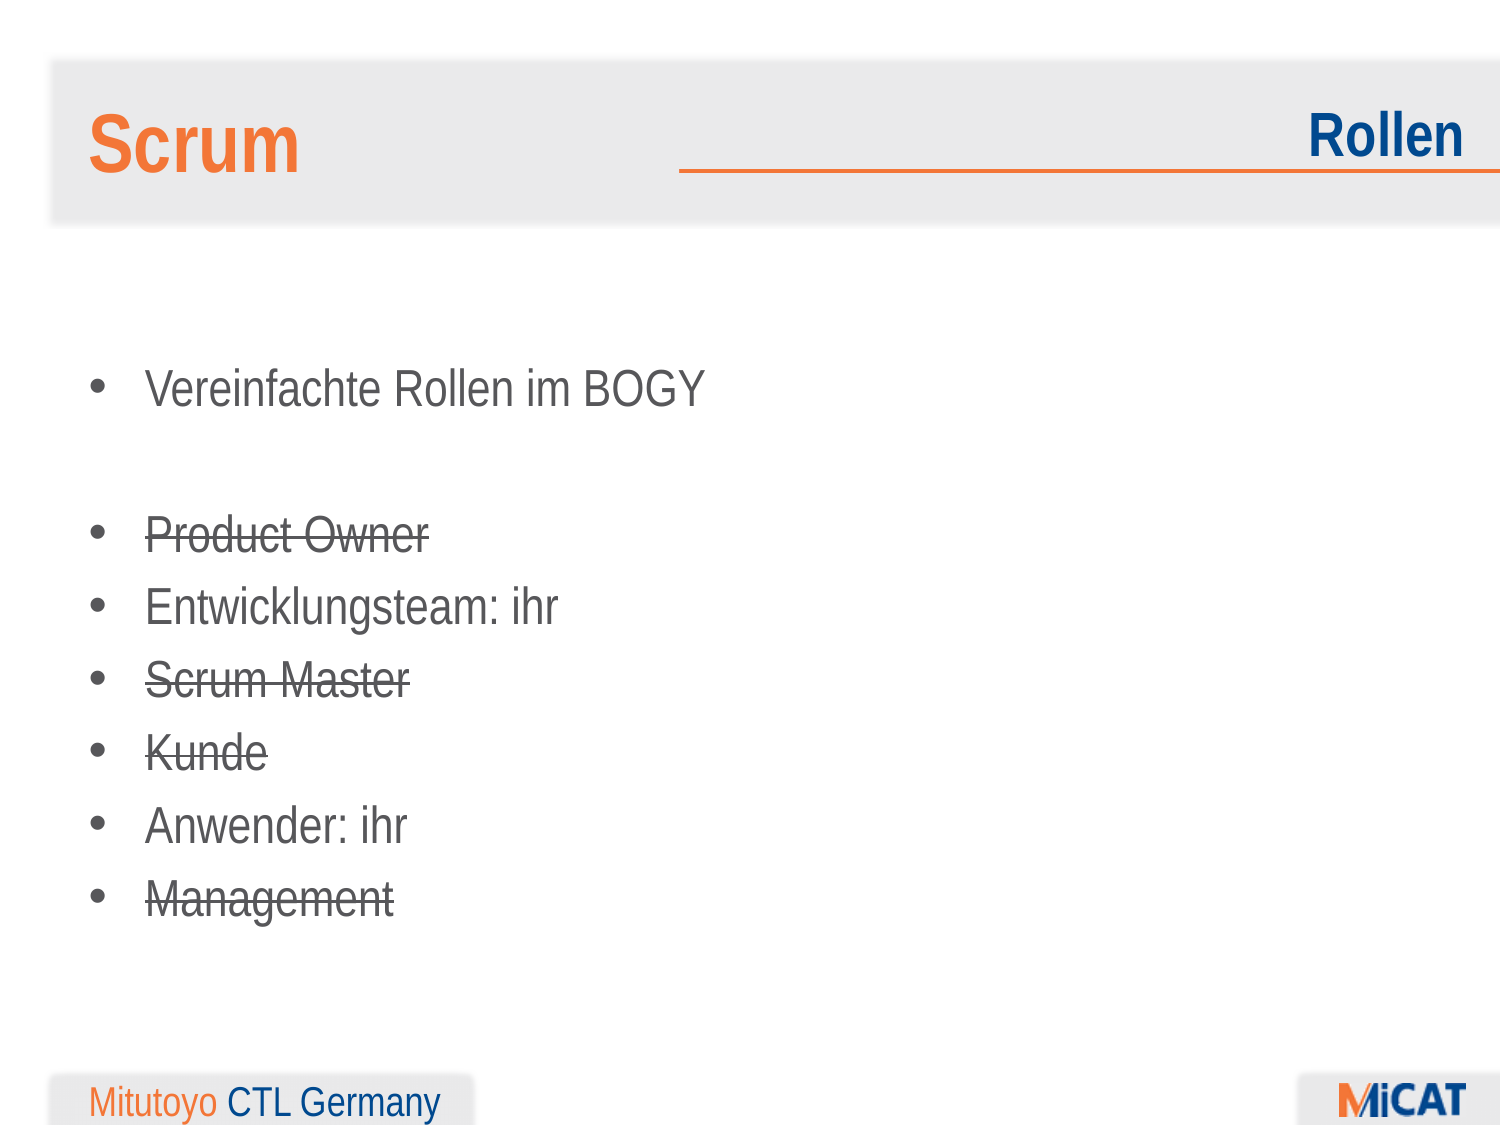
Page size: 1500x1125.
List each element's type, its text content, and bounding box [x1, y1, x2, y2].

list Vereinfachte Rollen im BOGY Product Owner Entwicklungsteam: ihr Scrum Master Kunde Anwender: ihr Management [88, 354, 1471, 1118]
list Rollen [524, 94, 1466, 171]
list Scrum [88, 88, 680, 190]
